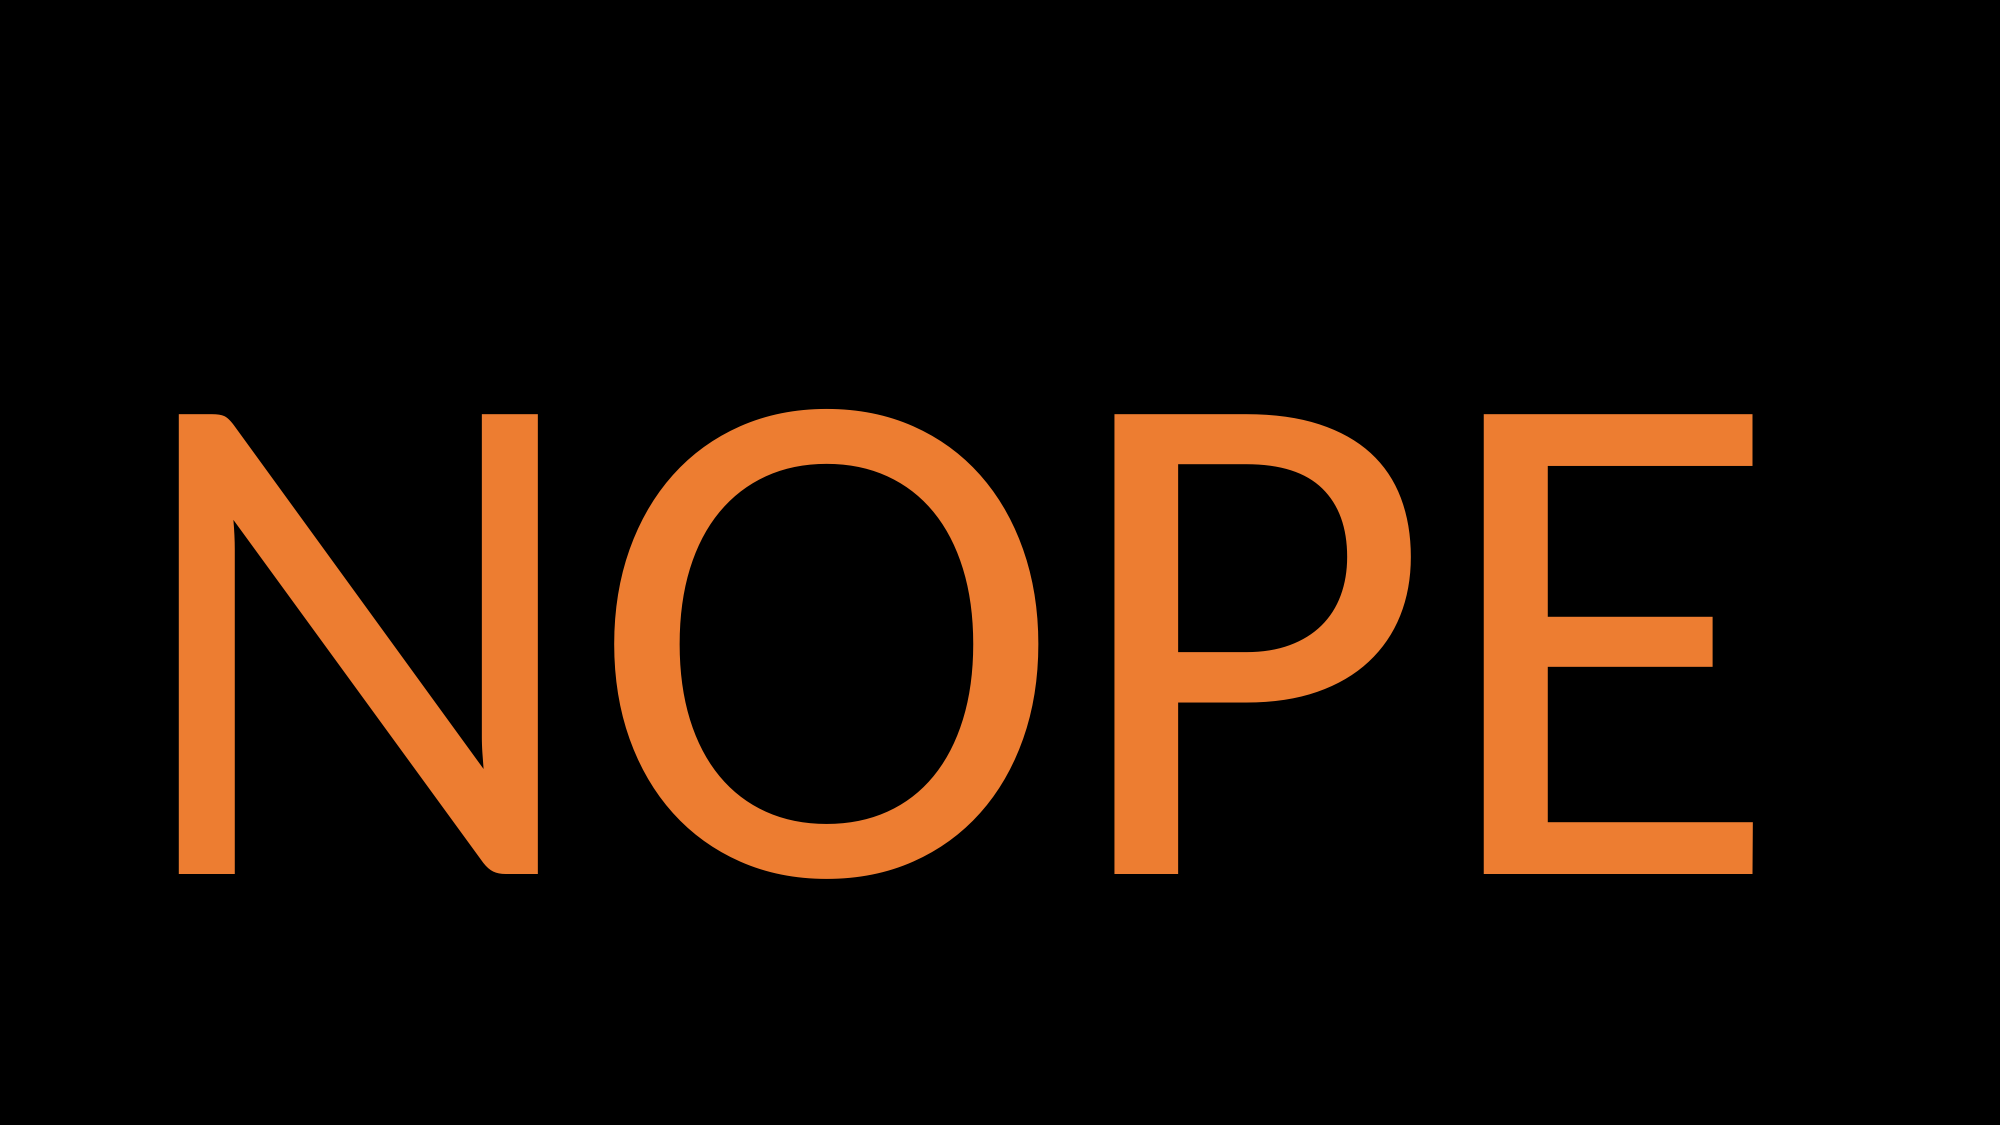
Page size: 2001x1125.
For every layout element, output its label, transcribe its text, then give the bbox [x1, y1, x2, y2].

text_box NOPE [112, 149, 1925, 1025]
